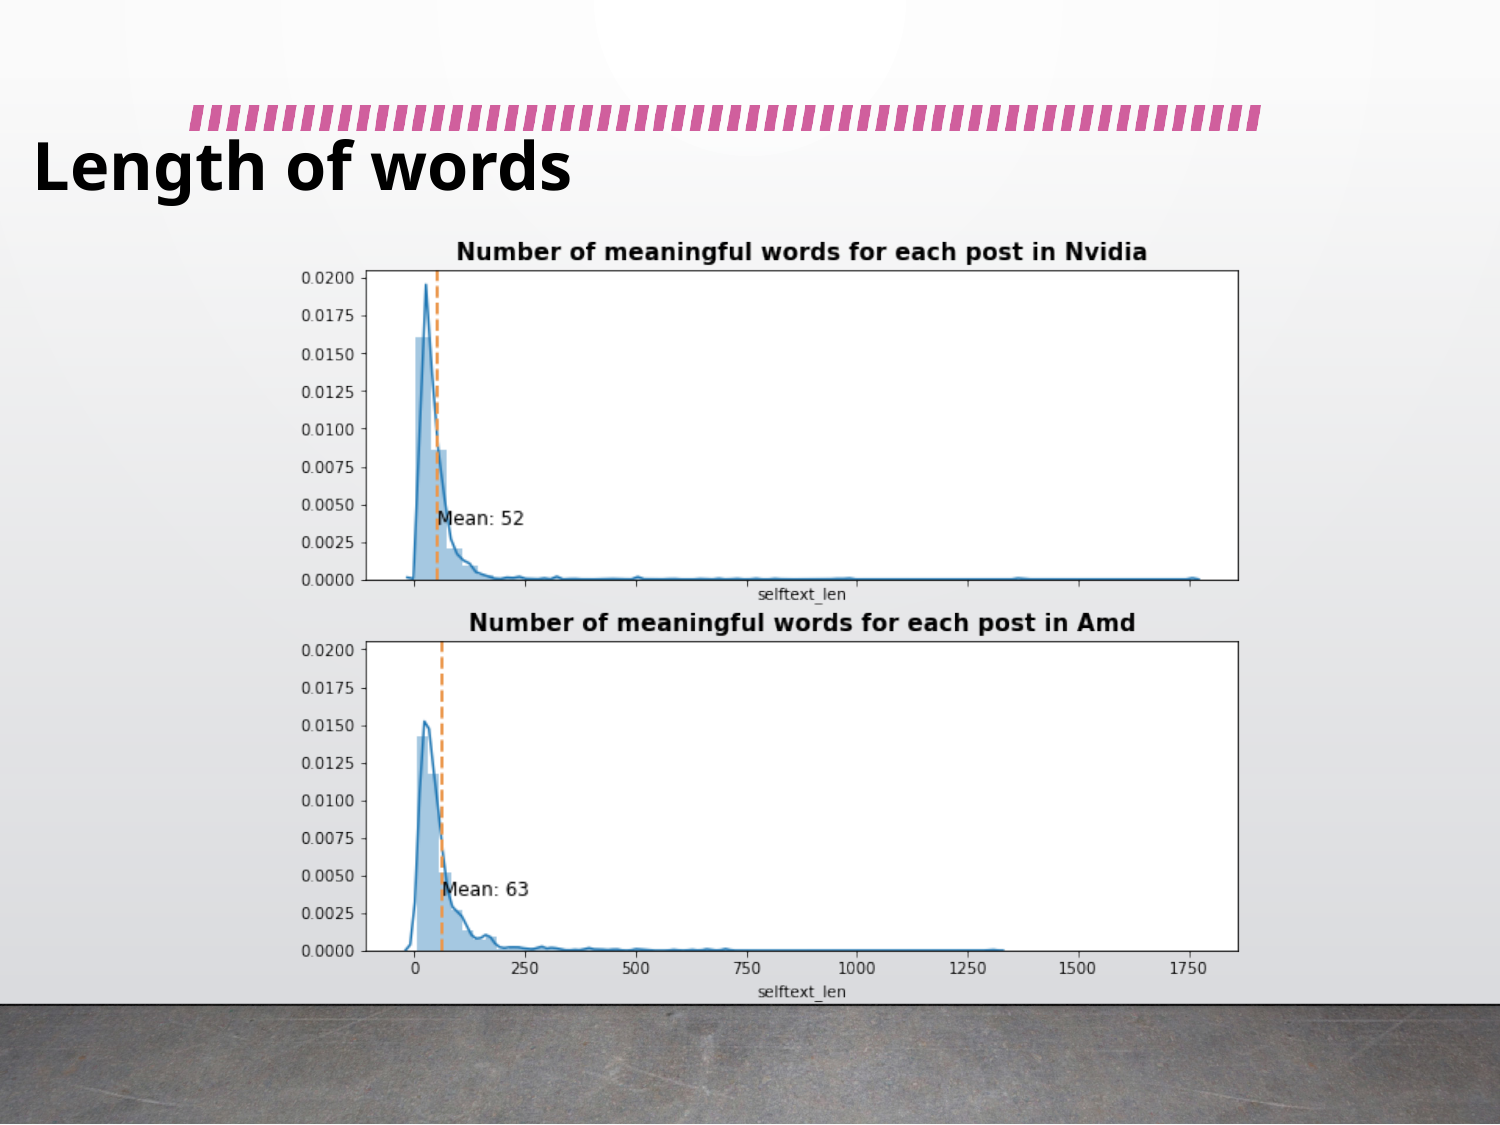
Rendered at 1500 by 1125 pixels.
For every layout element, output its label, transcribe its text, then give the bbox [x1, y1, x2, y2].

picture [0, 231, 1500, 1124]
title Length of words [17, 125, 1368, 232]
